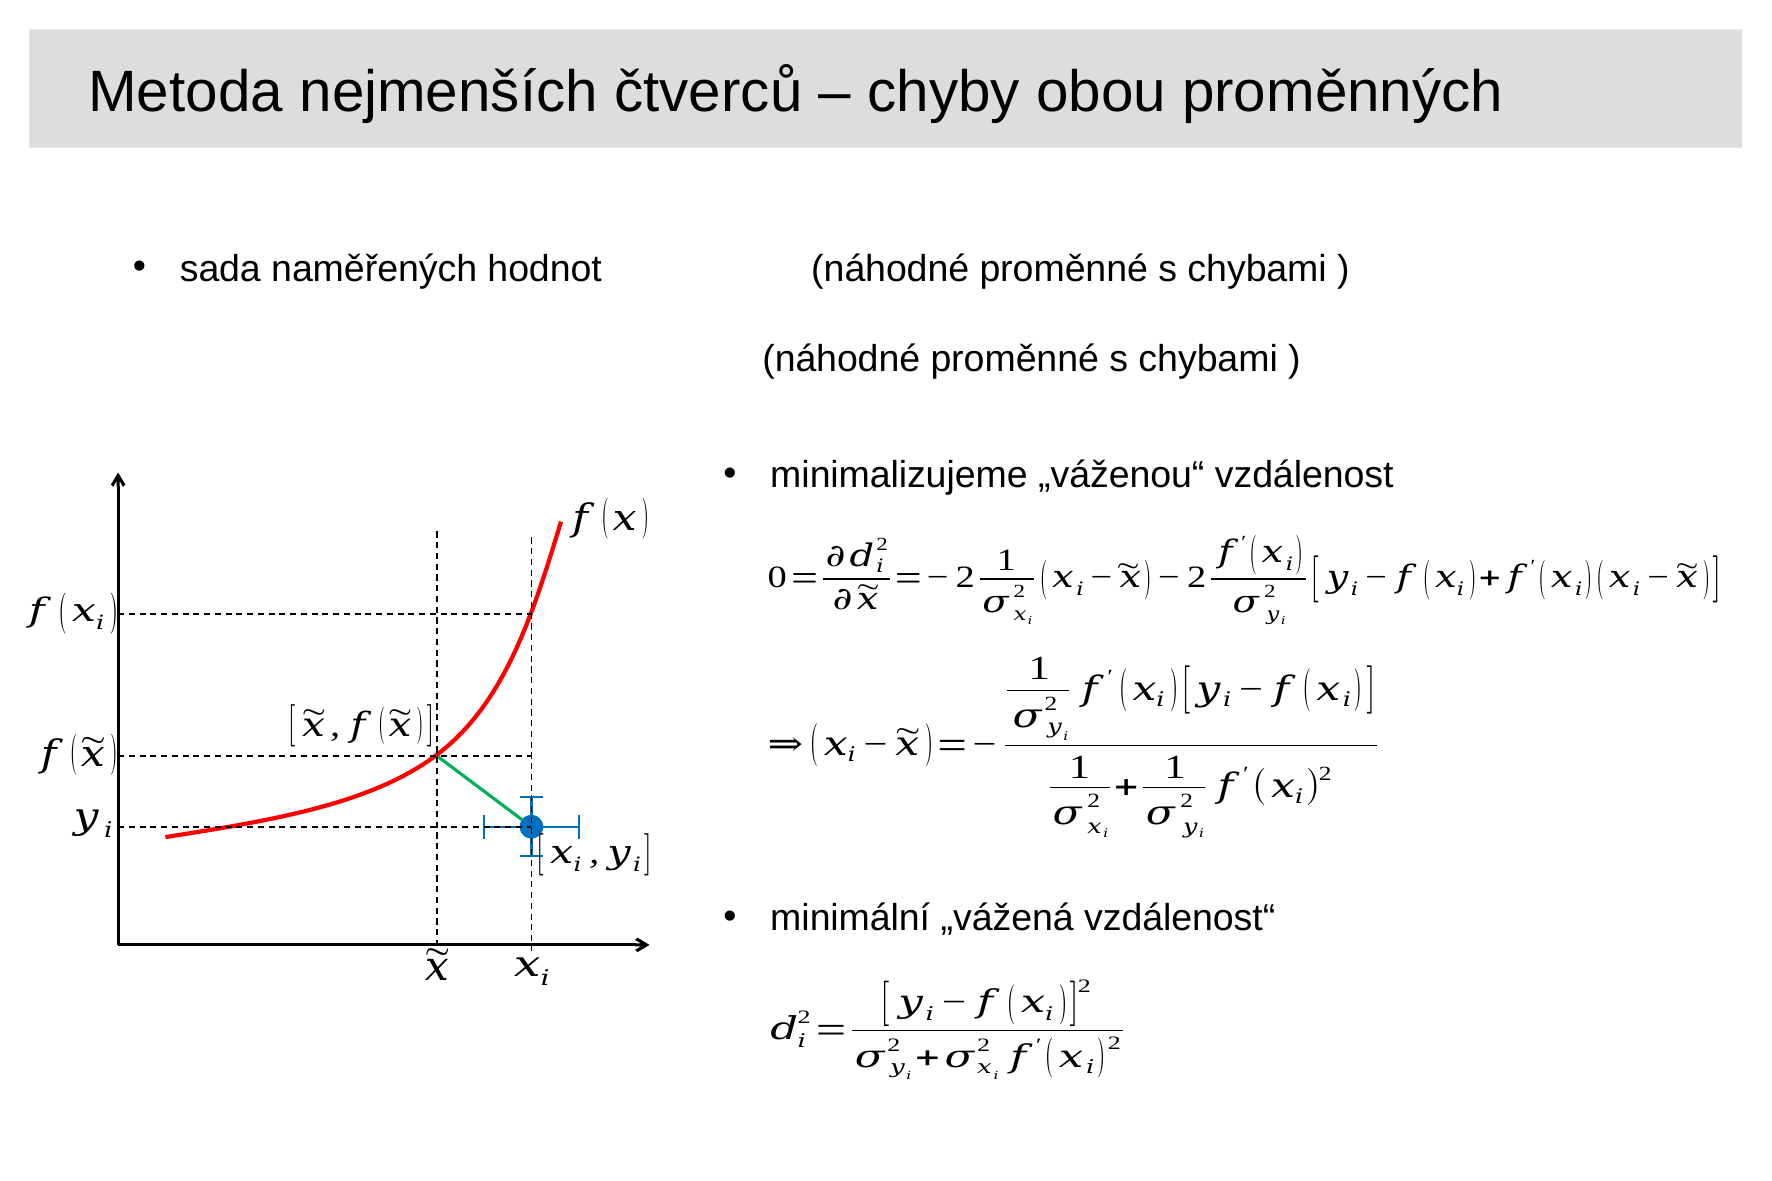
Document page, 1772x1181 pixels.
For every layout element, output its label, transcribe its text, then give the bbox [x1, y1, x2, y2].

text_box Metoda nejmenších čtverců – chyby obou proměnných [29, 29, 1743, 148]
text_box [23, 472, 651, 991]
text_box minimální „vážená vzdálenost“ [708, 885, 1713, 946]
text_box minimalizujeme „váženou“ vzdálenost [708, 442, 1713, 503]
